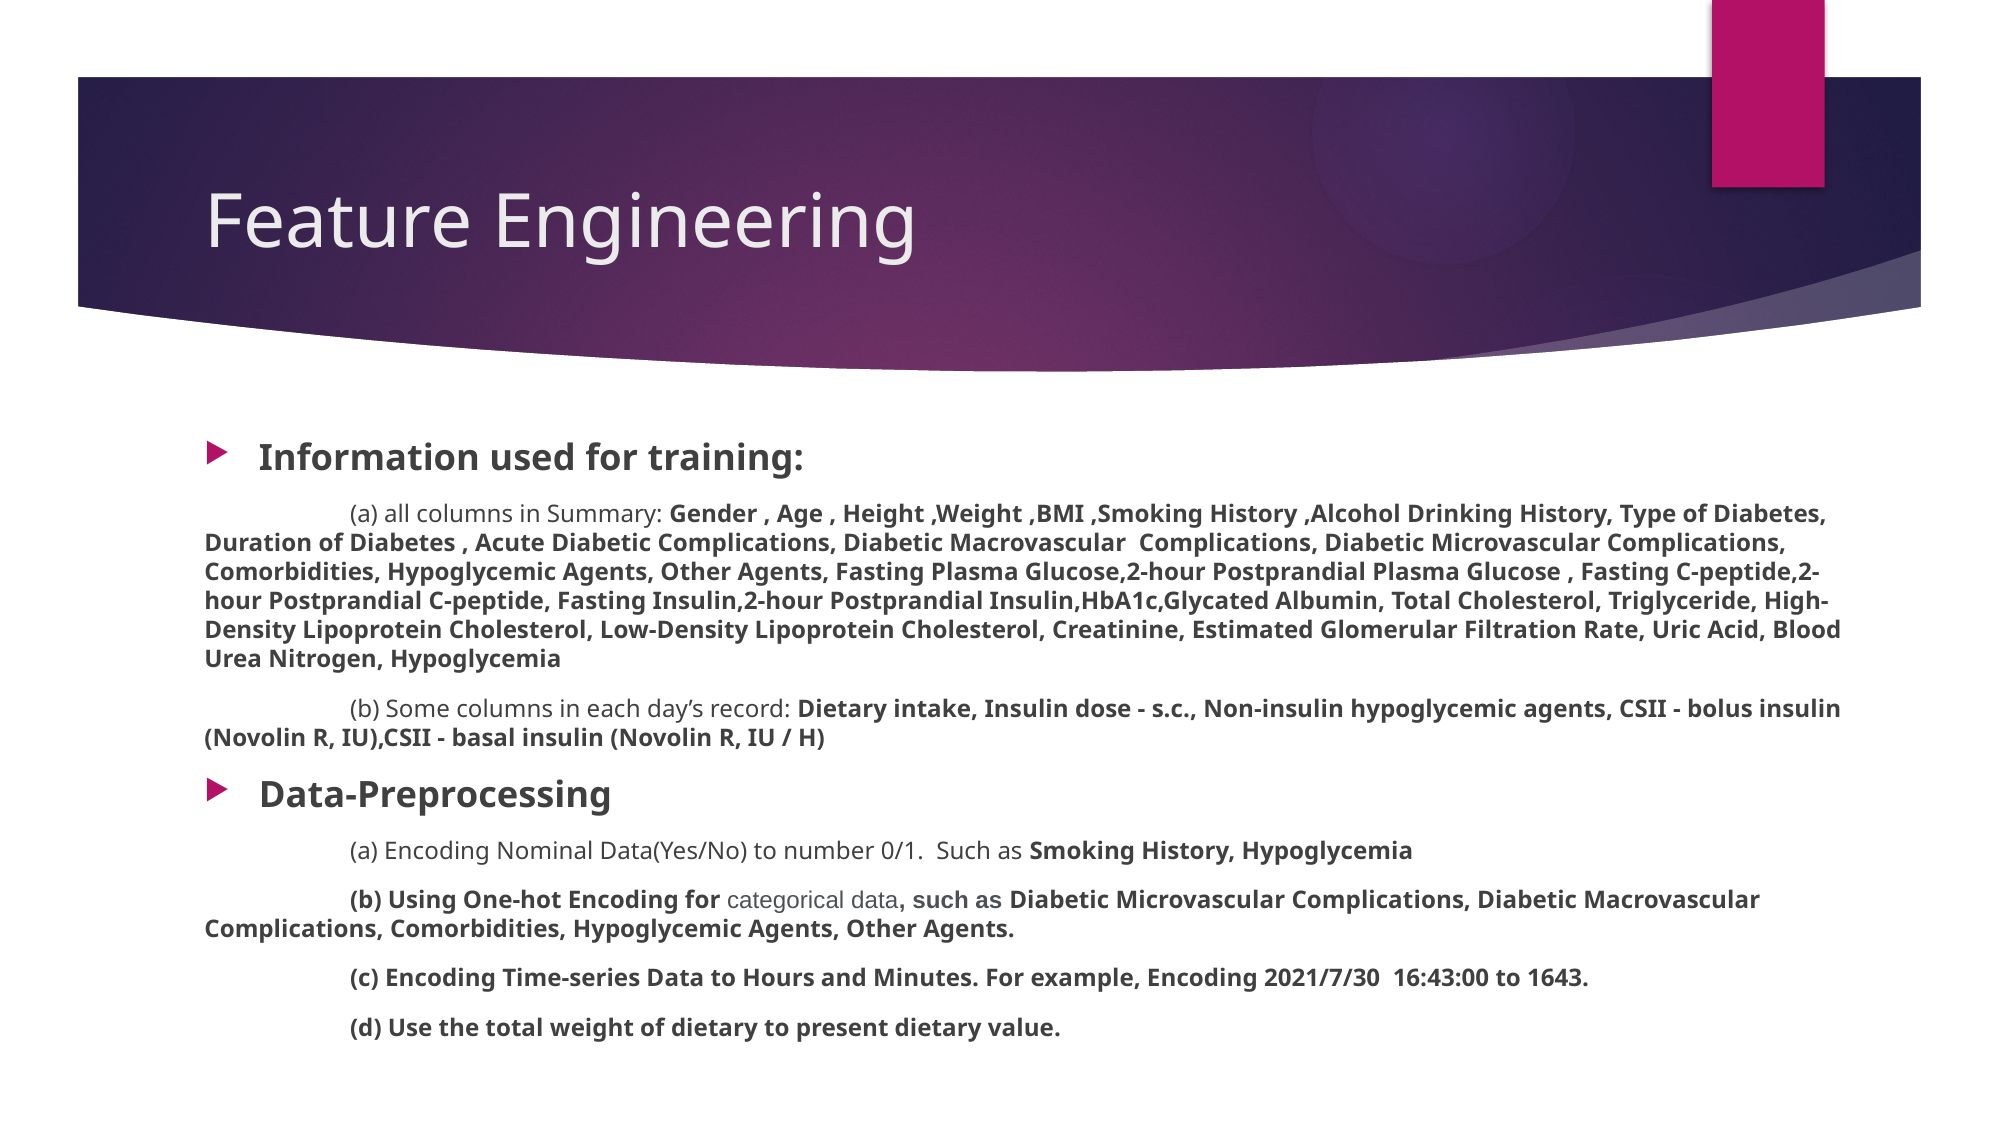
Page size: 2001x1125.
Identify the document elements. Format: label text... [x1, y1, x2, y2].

list Information used for training: (a) all columns in Summary: Gender , Age , Height ,Weight ,BMI ,Smoking History ,Alcohol Drinking History, Type of Diabetes, Duration of Diabetes , Acute Diabetic Complications, Diabetic Macrovascular Complications, Diabetic Microvascular Complications, Comorbidities, Hypoglycemic Agents, Other Agents, Fasting Plasma Glucose,2-hour Postprandial Plasma Glucose , Fasting C-peptide,2-hour Postprandial C-peptide, Fasting Insulin,2-hour Postprandial Insulin,HbA1c,Glycated Albumin, Total Cholesterol, Triglyceride, High-Density Lipoprotein Cholesterol, Low-Density Lipoprotein Cholesterol, Creatinine, Estimated Glomerular Filtration Rate, Uric Acid, Blood Urea Nitrogen, Hypoglycemia (b) Some columns in each day’s record: Dietary intake, Insulin dose - s.c., Non-insulin hypoglycemic agents, CSII - bolus insulin (Novolin R, IU),CSII - basal insulin (Novolin R, IU / H) Data-Preprocessing (a) Encoding Nominal Data(Yes/No) to number 0/1. Such as Smoking History, Hypoglycemia (b) Using One-hot Encoding for categorical data, such as Diabetic Microvascular Complications, Diabetic Macrovascular Complications, Comorbidities, Hypoglycemic Agents, Other Agents. (c) Encoding Time-series Data to Hours and Minutes. For example, Encoding 2021/7/30 16:43:00 to 1643. (d) Use the total weight of dietary to present dietary value. [189, 427, 1892, 1052]
title Feature Engineering [189, 159, 1627, 276]
